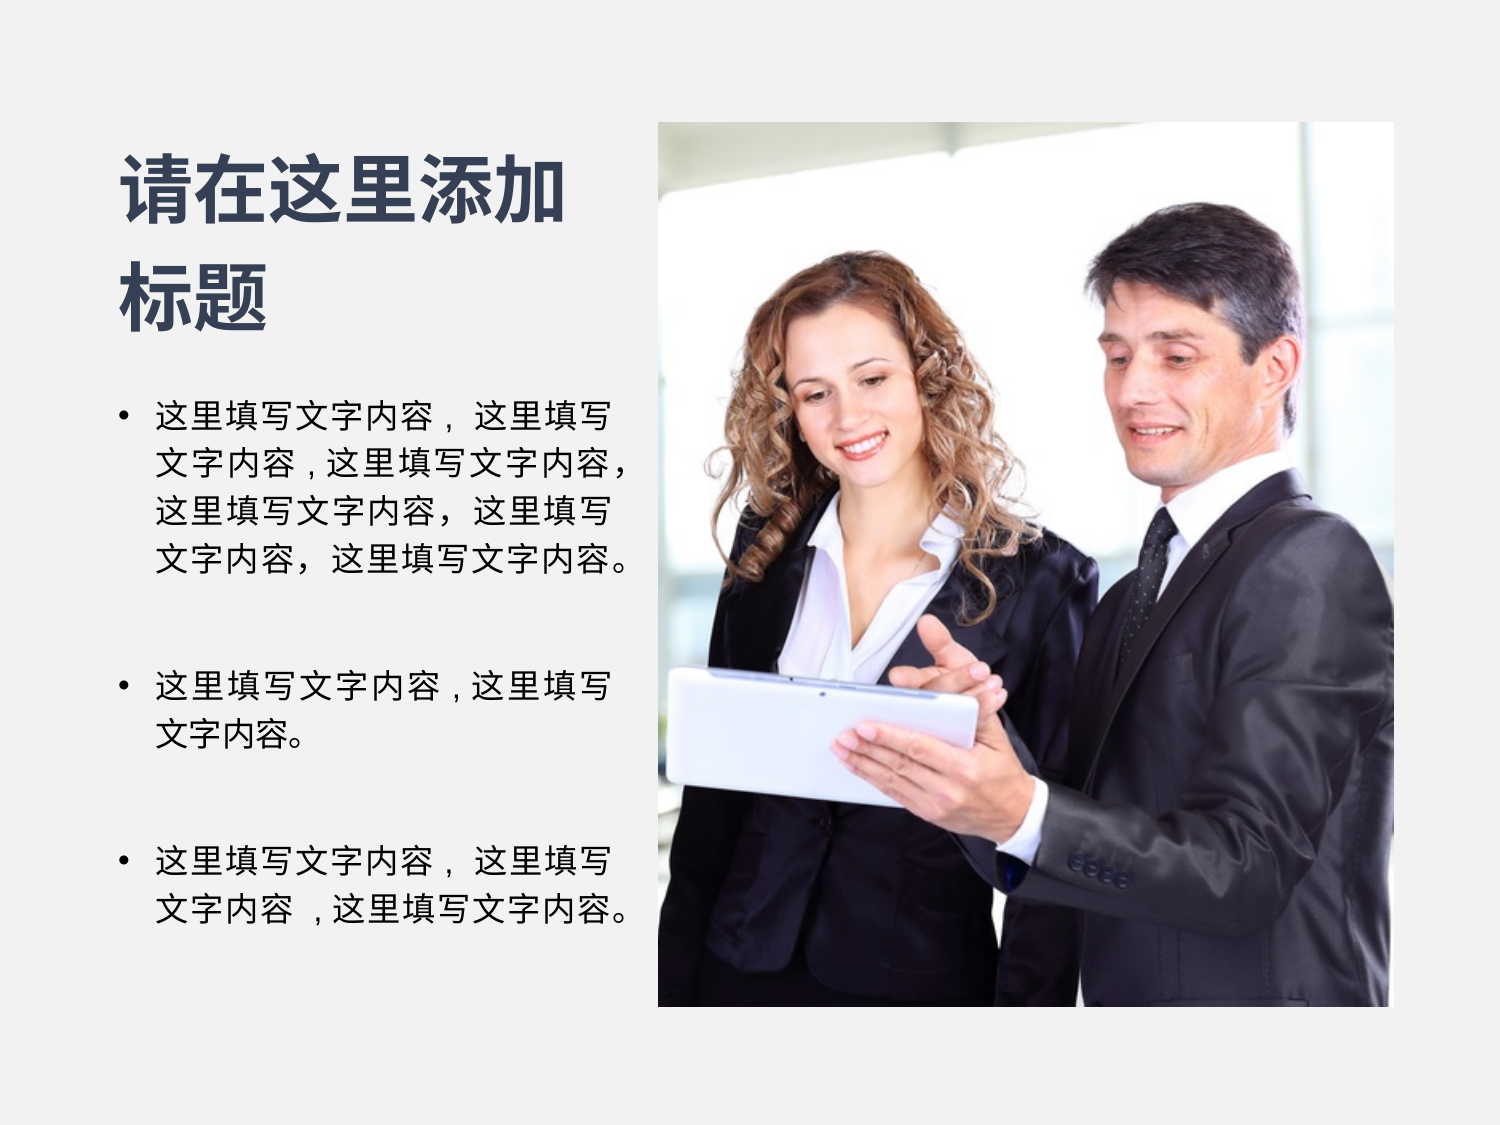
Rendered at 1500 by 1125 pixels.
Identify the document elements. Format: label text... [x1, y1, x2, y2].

list 这里填写文字内容, 这里填写文字内容,这里填写文字内容，这里填写文字内容，这里填写文字内容，这里填写文字内容。 这里填写文字内容,这里填写文字内容。 这里填写文字内容, 这里填写文字内容 ,这里填写文字内容。 [103, 379, 628, 1005]
picture [658, 120, 1394, 1007]
title 请在这里添加标题 [103, 116, 628, 379]
